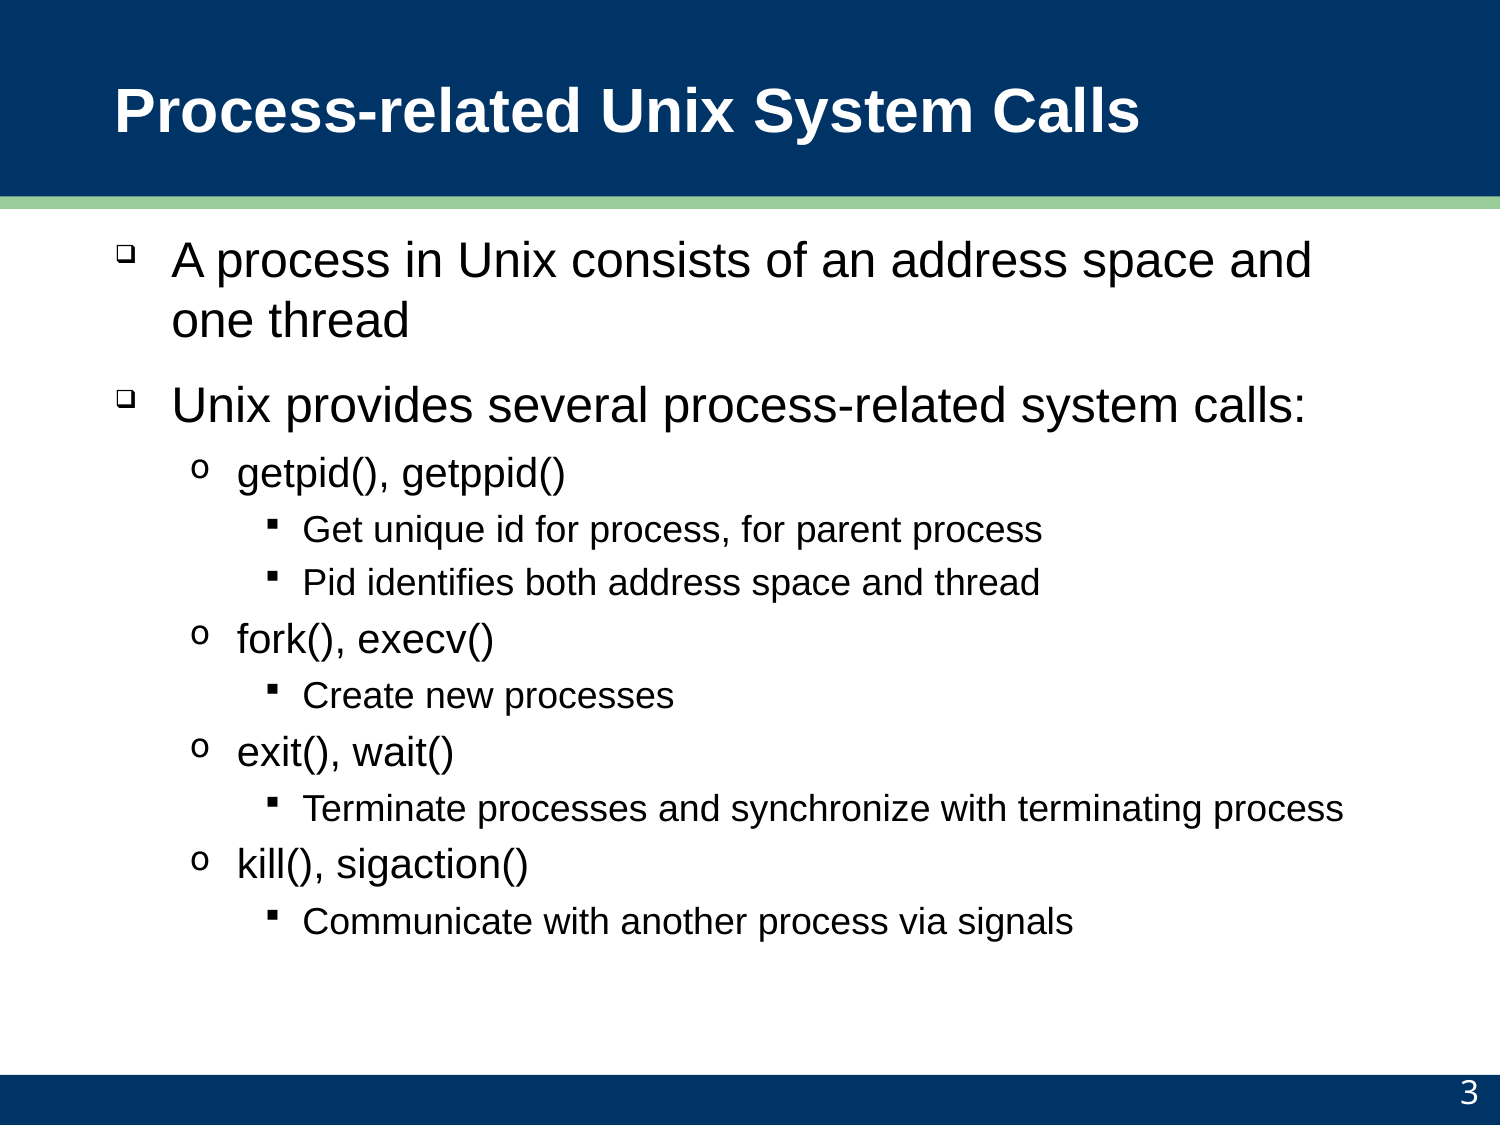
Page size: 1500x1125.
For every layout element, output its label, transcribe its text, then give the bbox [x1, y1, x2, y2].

title Process-related Unix System Calls [99, 7, 1400, 208]
list A process in Unix consists of an address space and one thread Unix provides several process-related system calls: getpid(), getppid() Get unique id for process, for parent process Pid identifies both address space and thread fork(), execv() Create new processes exit(), wait() Terminate processes and synchronize with terminating process kill(), sigaction() Communicate with another process via signals [99, 220, 1400, 1071]
slide_number 3 [1181, 1076, 1495, 1124]
